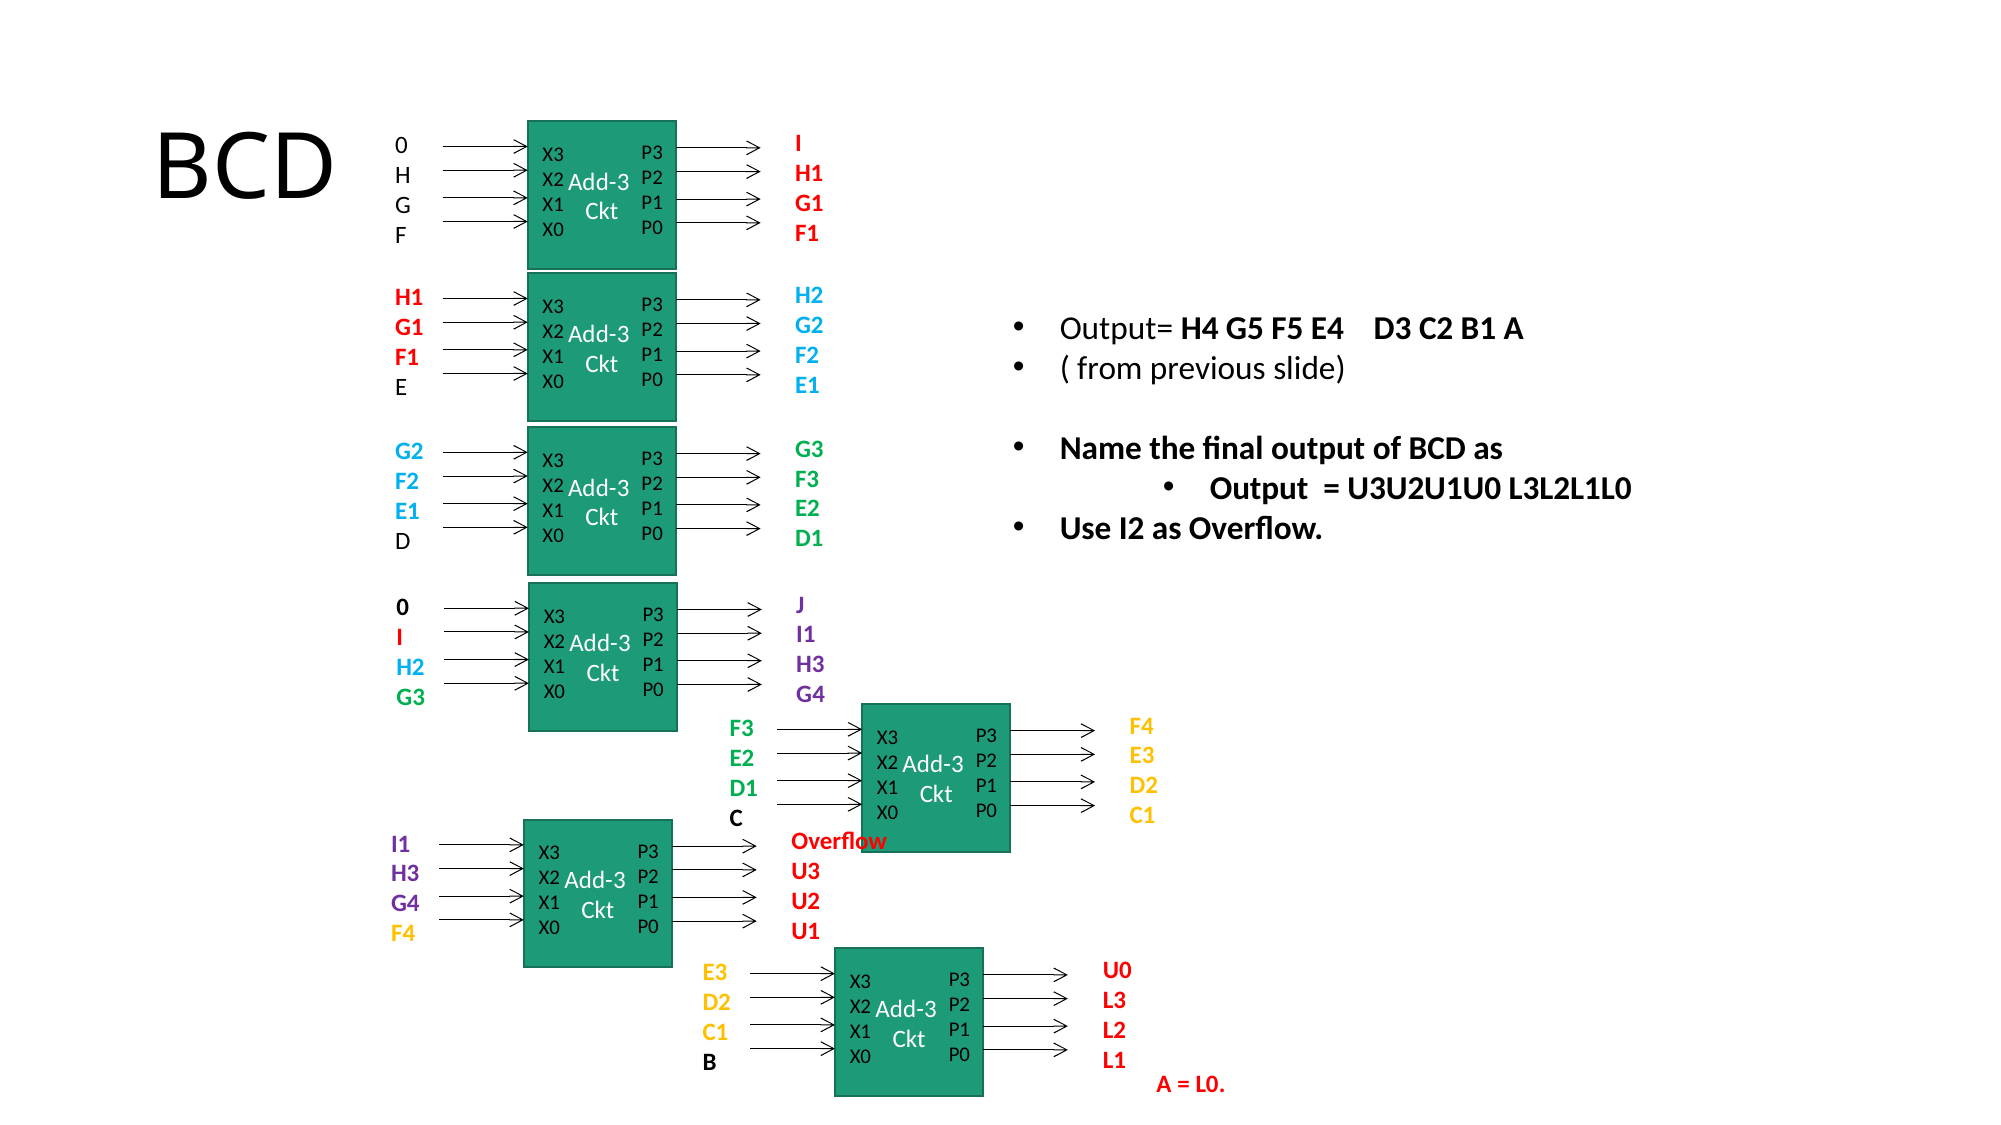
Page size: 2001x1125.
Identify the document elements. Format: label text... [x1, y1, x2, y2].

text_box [381, 580, 841, 731]
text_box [379, 424, 840, 575]
text_box Output= H4 G5 F5 E4 D3 C2 B1 A ( from previous slide) Name the final output of BCD as Output = U3U2U1U0 L3L2L1L0 Use I2 as Overflow. [998, 298, 1754, 594]
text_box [714, 701, 1174, 852]
title BCD [137, 59, 1863, 278]
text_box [687, 946, 1148, 1097]
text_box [379, 270, 840, 421]
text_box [375, 817, 904, 968]
text_box A = L0. [1141, 1059, 1241, 1105]
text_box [379, 118, 840, 269]
